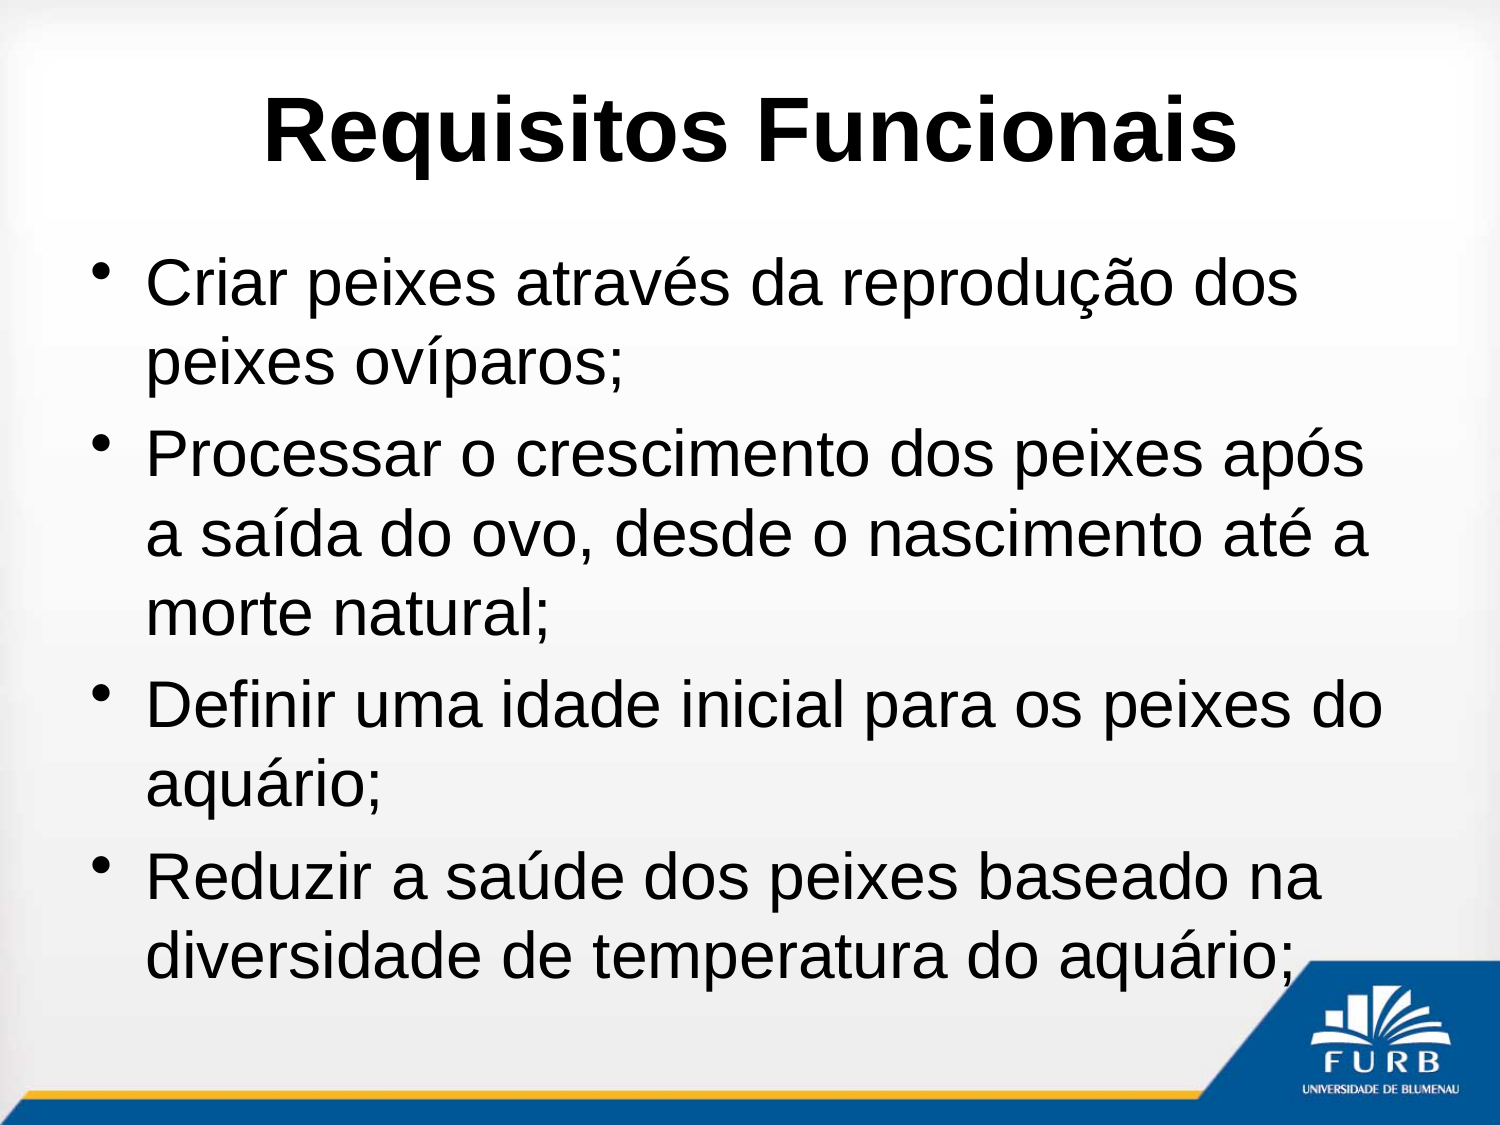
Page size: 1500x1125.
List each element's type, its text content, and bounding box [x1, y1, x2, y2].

title Requisitos Funcionais [76, 30, 1427, 219]
picture [0, 0, 1500, 1125]
list Criar peixes através da reprodução dos peixes ovíparos; Processar o crescimento dos peixes após a saída do ovo, desde o nascimento até a morte natural; Definir uma idade inicial para os peixes do aquário; Reduzir a saúde dos peixes baseado na diversidade de temperatura do aquário; [74, 231, 1426, 1000]
